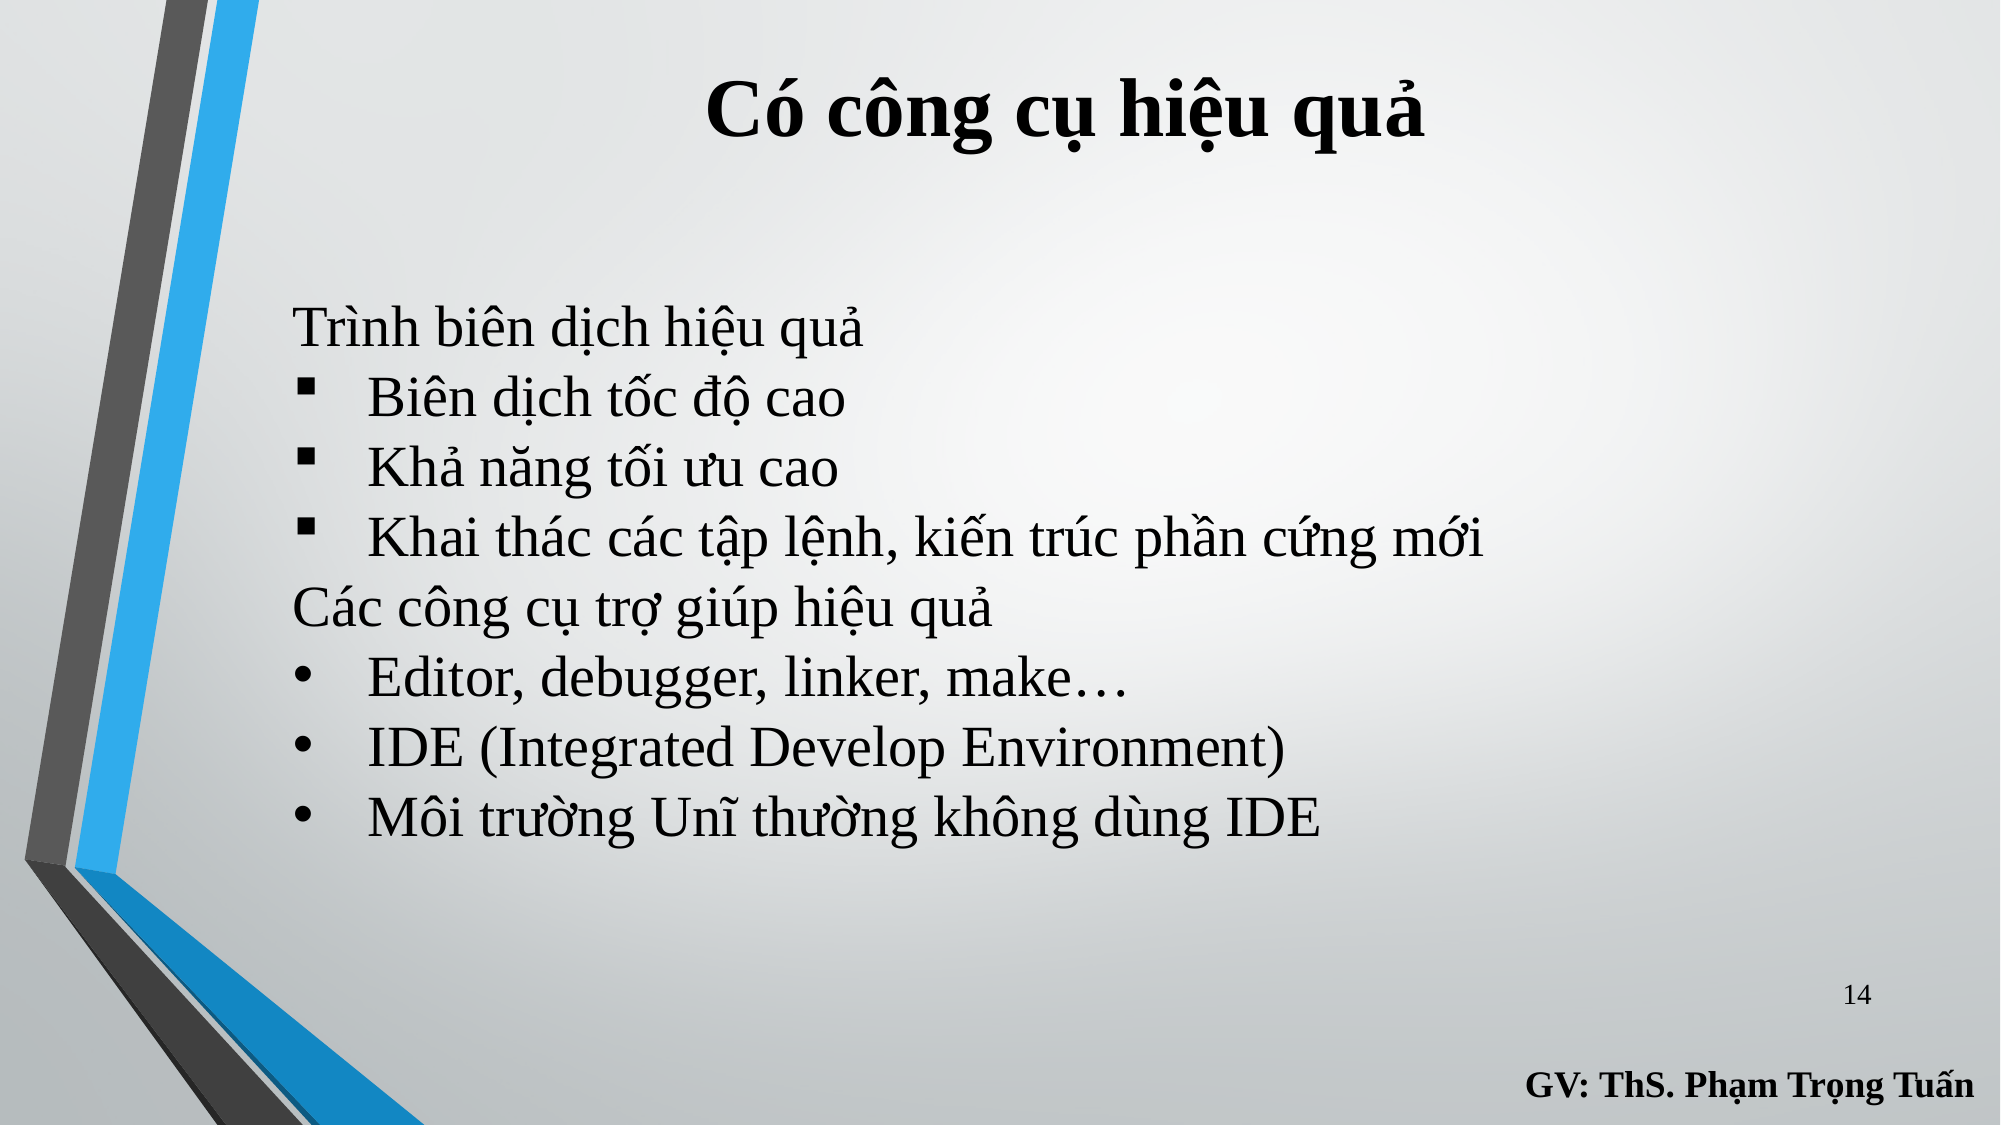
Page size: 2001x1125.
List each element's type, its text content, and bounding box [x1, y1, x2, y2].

text_box Trình biên dịch hiệu quả Biên dịch tốc độ cao Khả năng tối ưu cao Khai thác các tập lệnh, kiến trúc phần cứng mới Các công cụ trợ giúp hiệu quả Editor, debugger, linker, make… IDE (Integrated Develop Environment) Môi trường Unĩ thường không dùng IDE [278, 280, 1887, 856]
slide_number 14 [1796, 962, 1887, 1023]
title Có công cụ hiệu quả [243, 24, 1887, 182]
